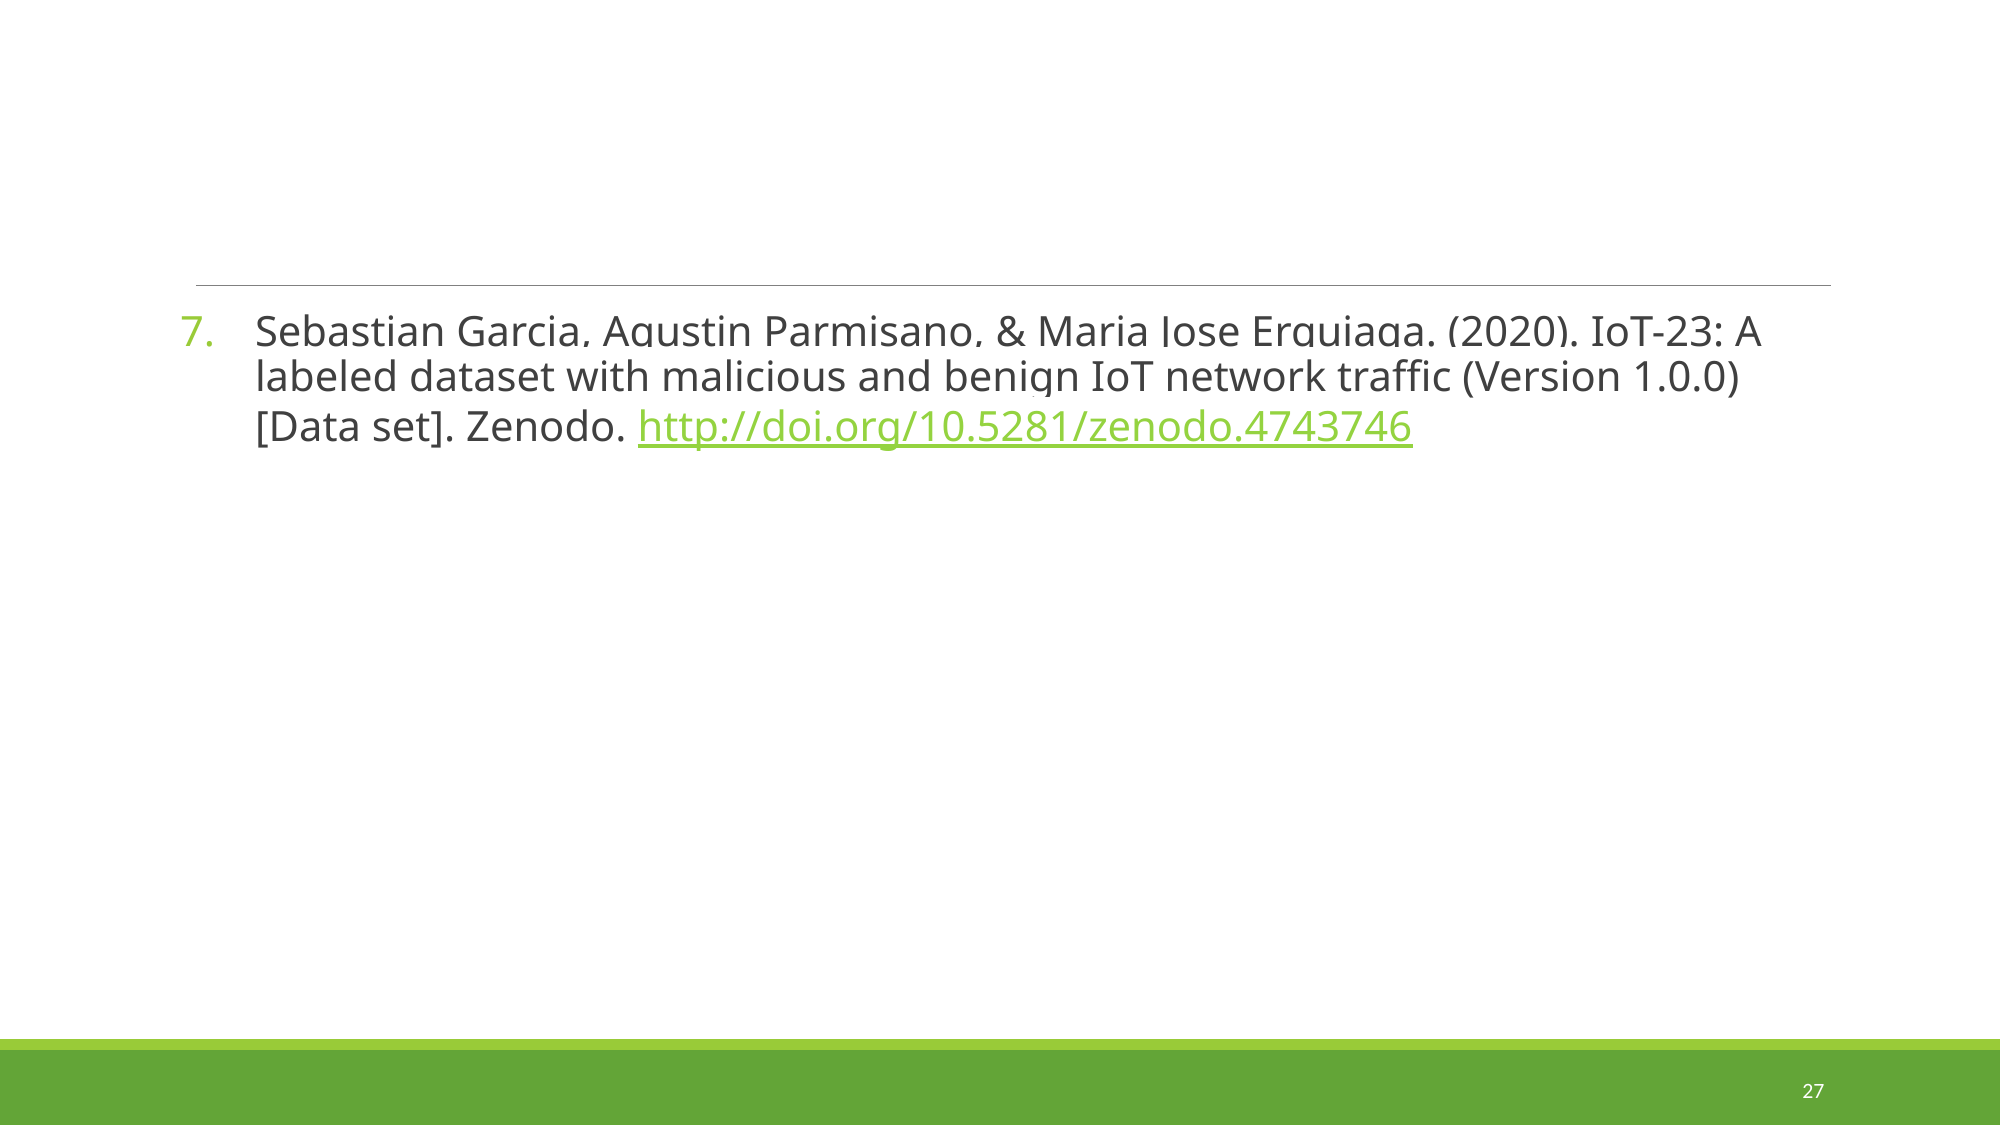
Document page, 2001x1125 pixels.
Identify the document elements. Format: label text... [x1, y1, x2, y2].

slide_number 27 [1624, 1059, 1840, 1120]
list Sebastian Garcia, Agustin Parmisano, & Maria Jose Erquiaga. (2020). IoT-23: A labeled dataset with malicious and benign IoT network traffic (Version 1.0.0) [Data set]. Zenodo. http://doi.org/10.5281/zenodo.4743746 [180, 302, 1830, 963]
